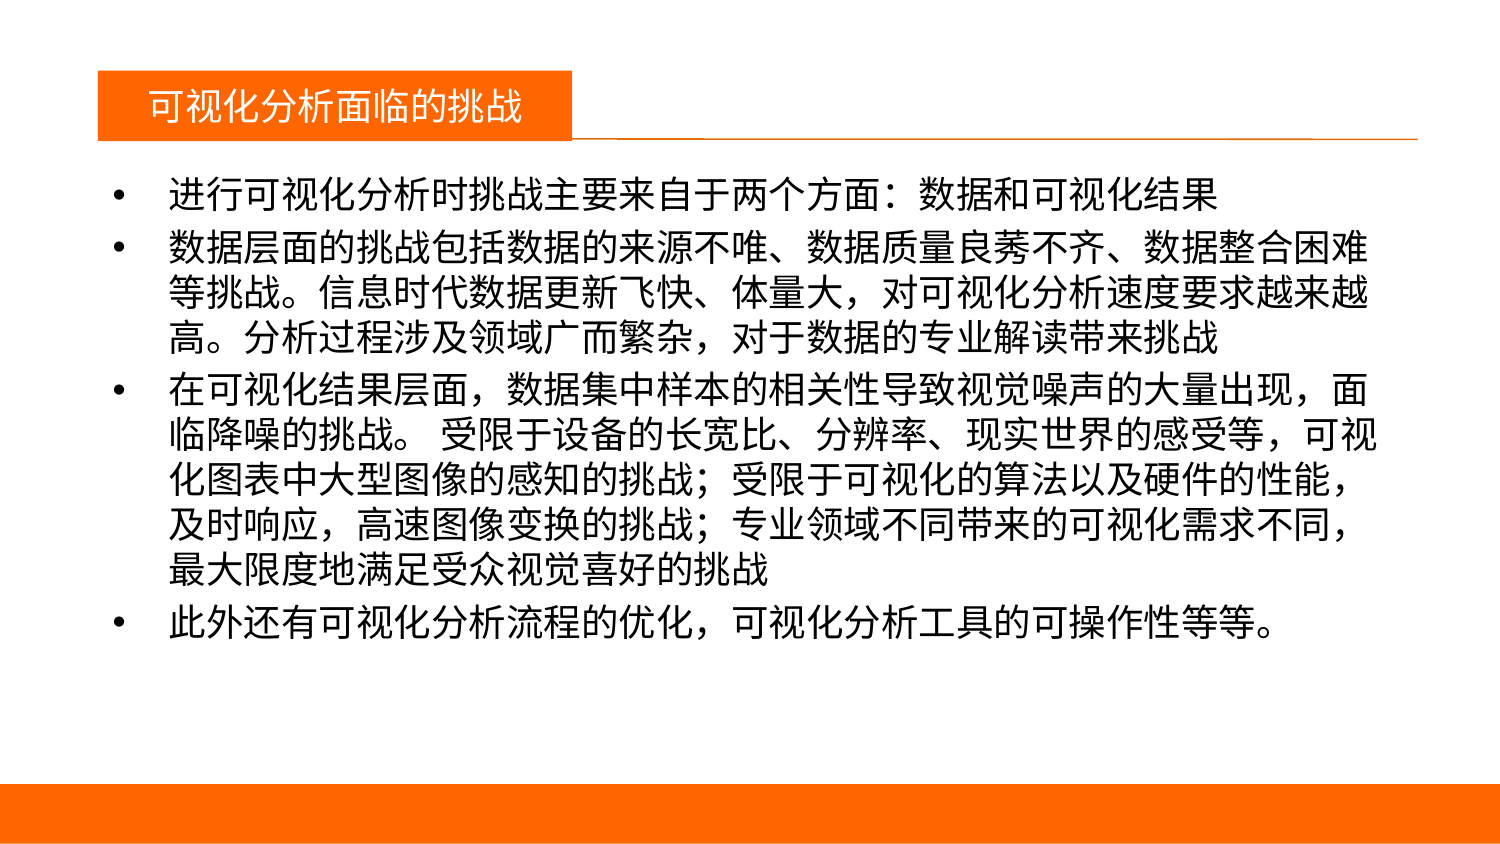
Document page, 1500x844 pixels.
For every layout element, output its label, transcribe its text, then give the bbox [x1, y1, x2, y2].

text_box 可视化分析面临的挑战 [96, 68, 574, 143]
text_box [0, 782, 1500, 844]
text_box 进行可视化分析时挑战主要来自于两个方面：数据和可视化结果 数据层面的挑战包括数据的来源不唯、数据质量良莠不齐、数据整合困难等挑战。信息时代数据更新飞快、体量大，对可视化分析速度要求越来越高。分析过程涉及领域广而繁杂，对于数据的专业解读带来挑战 在可视化结果层面，数据集中样本的相关性导致视觉噪声的大量出现，面临降噪的挑战。 受限于设备的长宽比、分辨率、现实世界的感受等，可视化图表中大型图像的感知的挑战；受限于可视化的算法以及硬件的性能，及时响应，高速图像变换的挑战；专业领域不同带来的可视化需求不同，最大限度地满足受众视觉喜好的挑战 此外还有可视化分析流程的优化，可视化分析工具的可操作性等等。 [97, 164, 1418, 652]
text_box [99, 70, 130, 147]
